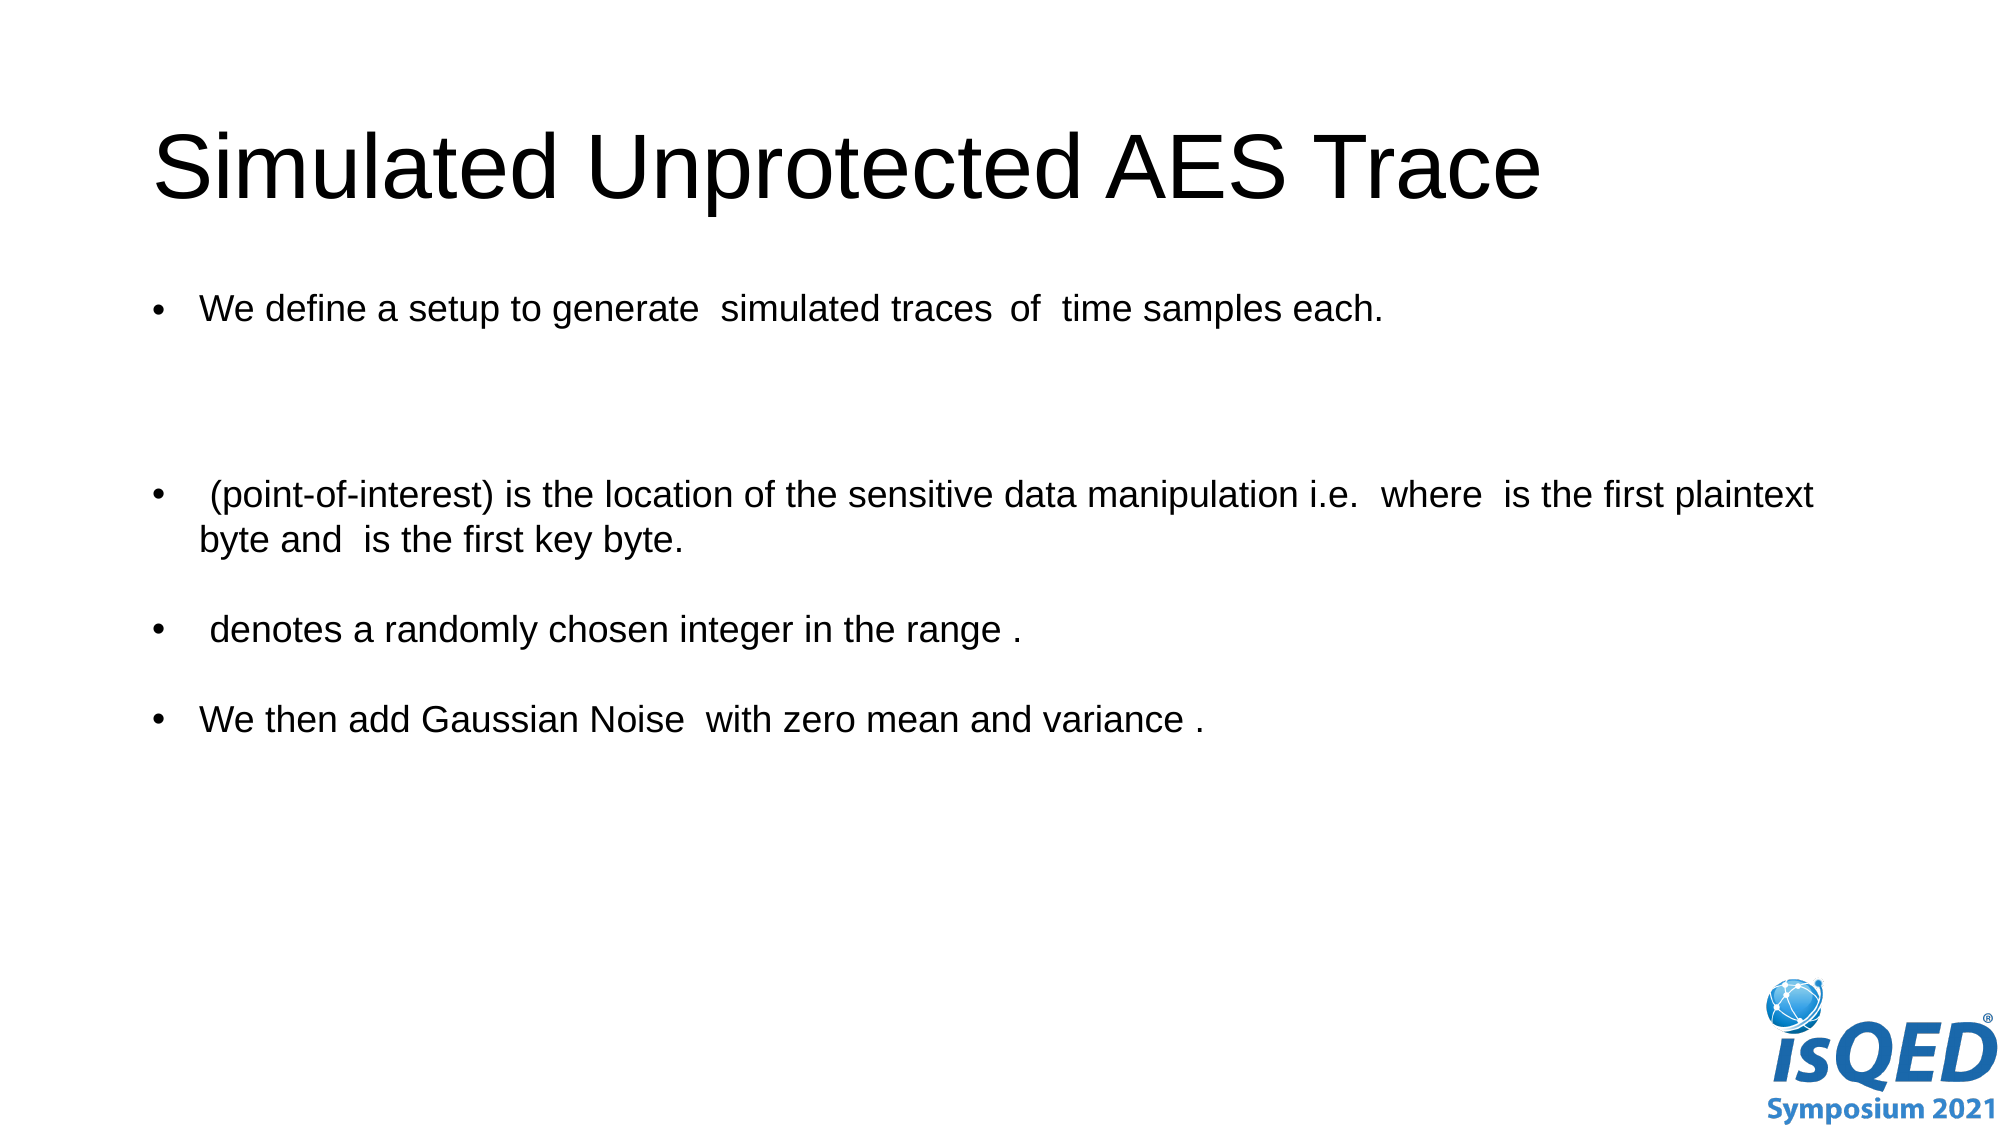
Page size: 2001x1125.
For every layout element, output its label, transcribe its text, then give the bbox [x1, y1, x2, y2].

picture [1763, 977, 2000, 1125]
title Simulated Unprotected AES Trace [137, 59, 1863, 278]
